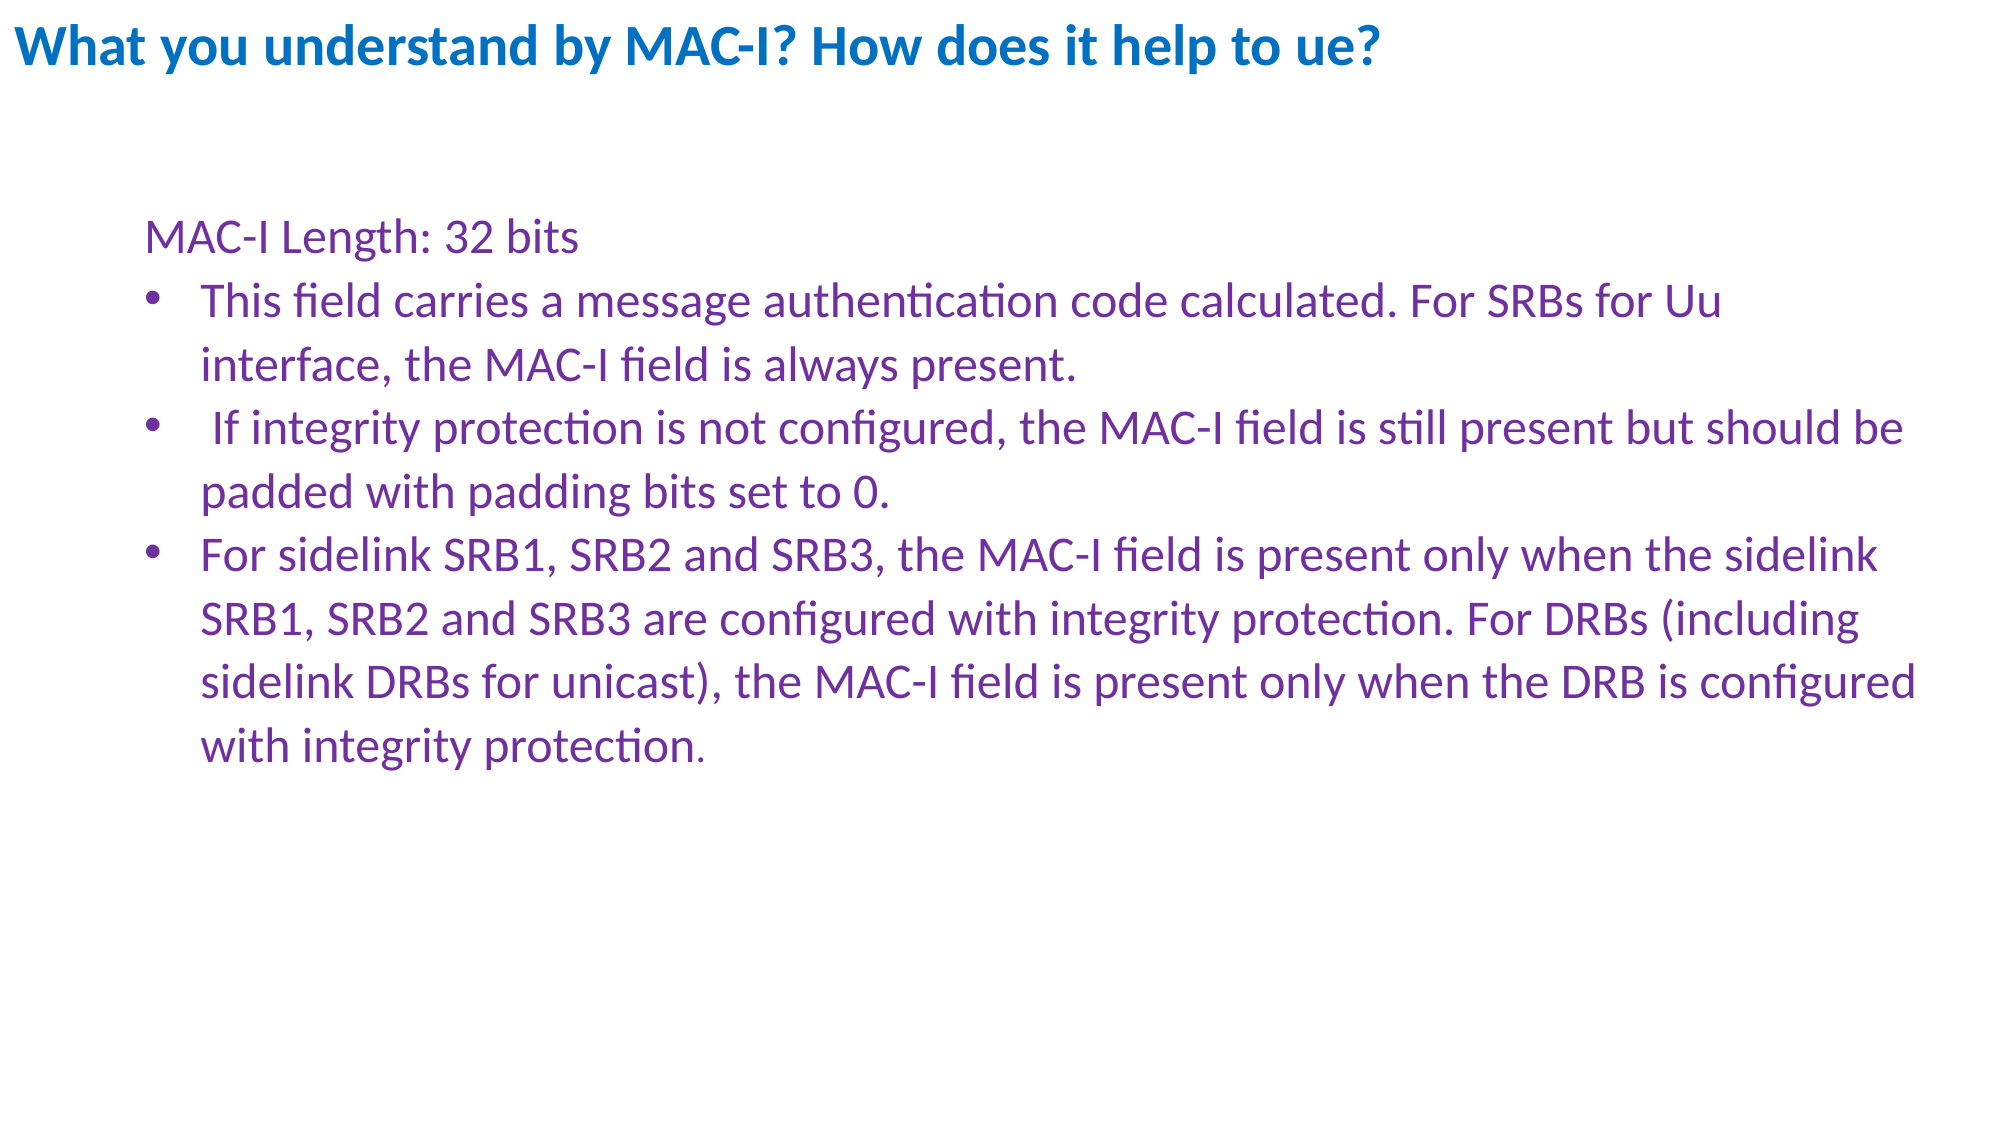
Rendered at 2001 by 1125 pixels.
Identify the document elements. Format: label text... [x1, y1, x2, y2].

text_box What you understand by MAC-I? How does it help to ue? [0, 0, 1702, 155]
text_box MAC-I Length: 32 bits This field carries a message authentication code calculated. For SRBs for Uu interface, the MAC-I field is always present. If integrity protection is not configured, the MAC-I field is still present but should be padded with padding bits set to 0. For sidelink SRB1, SRB2 and SRB3, the MAC-I field is present only when the sidelink SRB1, SRB2 and SRB3 are configured with integrity protection. For DRBs (including sidelink DRBs for unicast), the MAC-I field is present only when the DRB is configured with integrity protection. [54, 193, 1939, 833]
